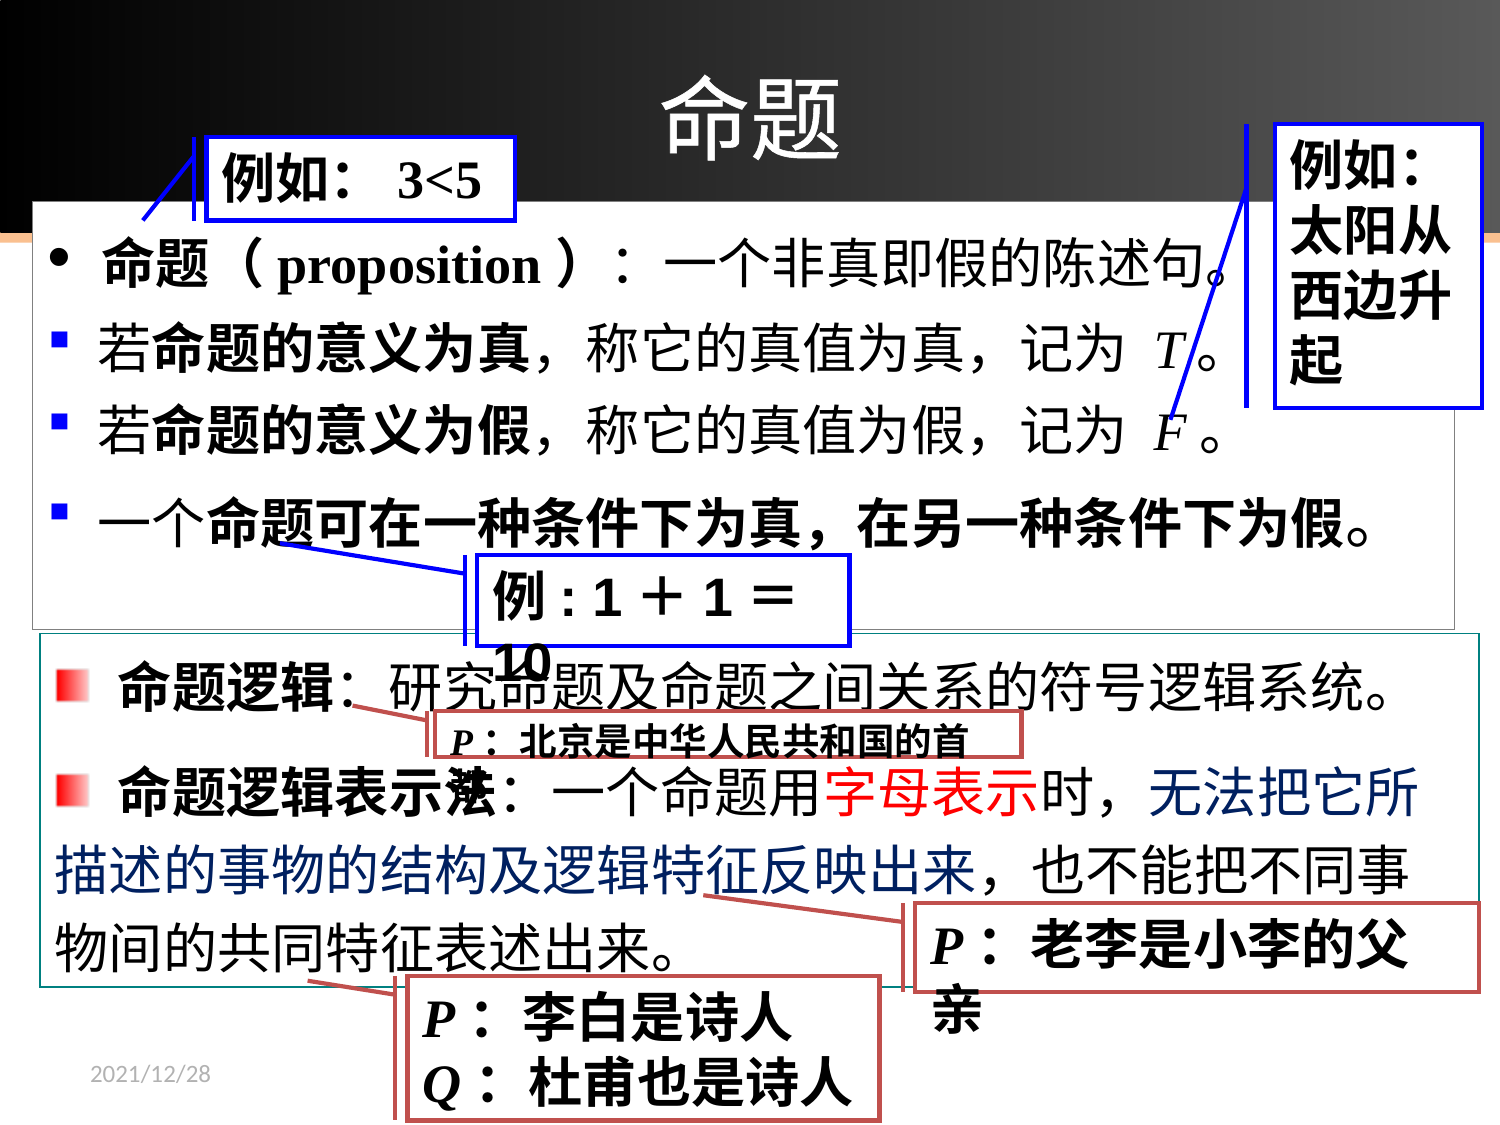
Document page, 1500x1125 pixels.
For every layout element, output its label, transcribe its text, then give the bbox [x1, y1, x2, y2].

text_box 命题逻辑：研究命题及命题之间关系的符号逻辑系统。 命题逻辑表示法：一个命题用字母表示时，无法把它所描述的事物的结构及逻辑特征反映出来，也不能把不同事物间的共同特征表述出来。 [39, 633, 1479, 987]
text_box 例: 1＋1＝10 [477, 554, 850, 647]
title 命题 [0, 0, 1500, 233]
picture [54, 667, 93, 706]
text_box 例如：太阳从西边升起 [1274, 123, 1483, 409]
text_box P：老李是小李的父亲 [915, 903, 1479, 992]
text_box P：李白是诗人 Q：杜甫也是诗人 [407, 975, 880, 1121]
text_box 例如：3<5 [206, 137, 516, 221]
picture [54, 772, 93, 811]
list 命题（proposition）：一个非真即假的陈述句。 若命题的意义为真，称它的真值为真，记为 T。 若命题的意义为假，称它的真值为假，记为 F。 一个命题可在一种条件下为真，在另一种条件下为假。 [32, 201, 1455, 630]
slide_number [395, 1042, 407, 1103]
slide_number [75, 1042, 394, 1103]
text_box P：北京是中华人民共和国的首都 [435, 711, 1022, 757]
